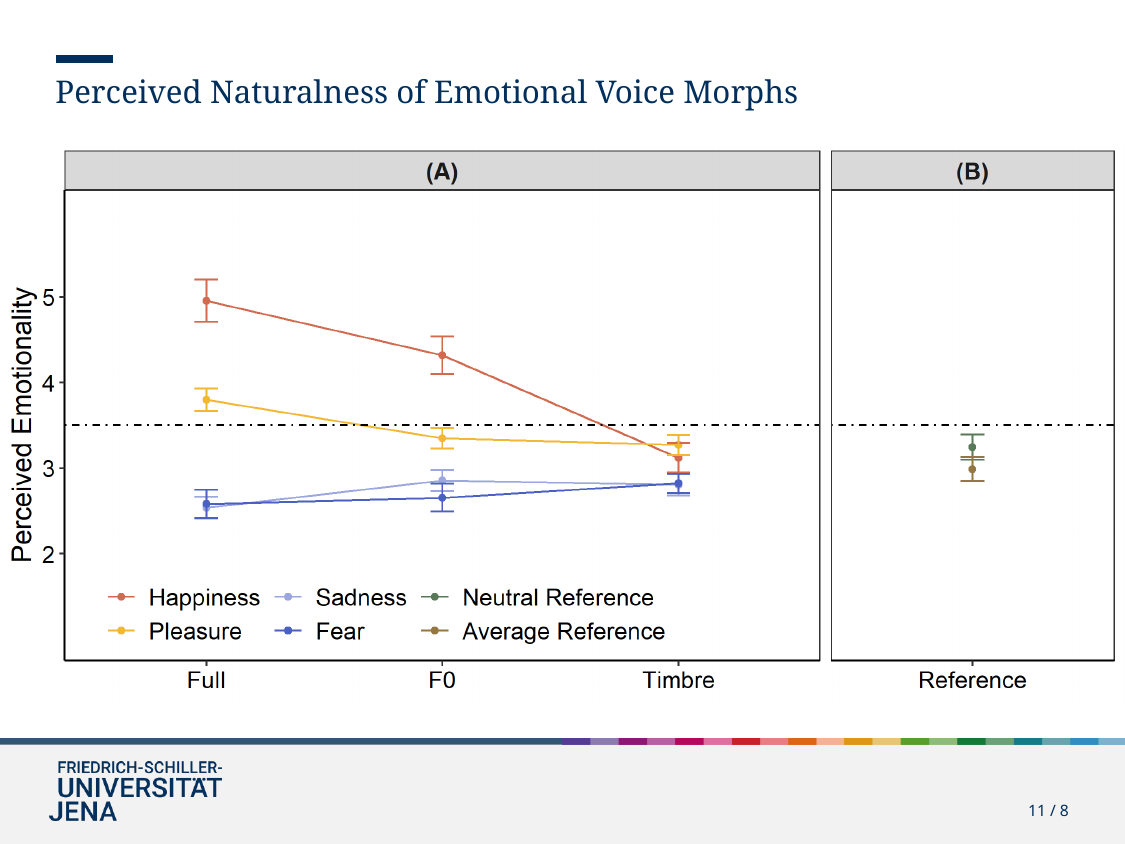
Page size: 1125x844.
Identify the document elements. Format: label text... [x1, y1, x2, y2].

picture [562, 738, 1125, 745]
text_box Perceived Naturalness of Emotional Voice Morphs [55, 72, 819, 117]
picture [0, 140, 1125, 704]
picture [49, 761, 222, 821]
